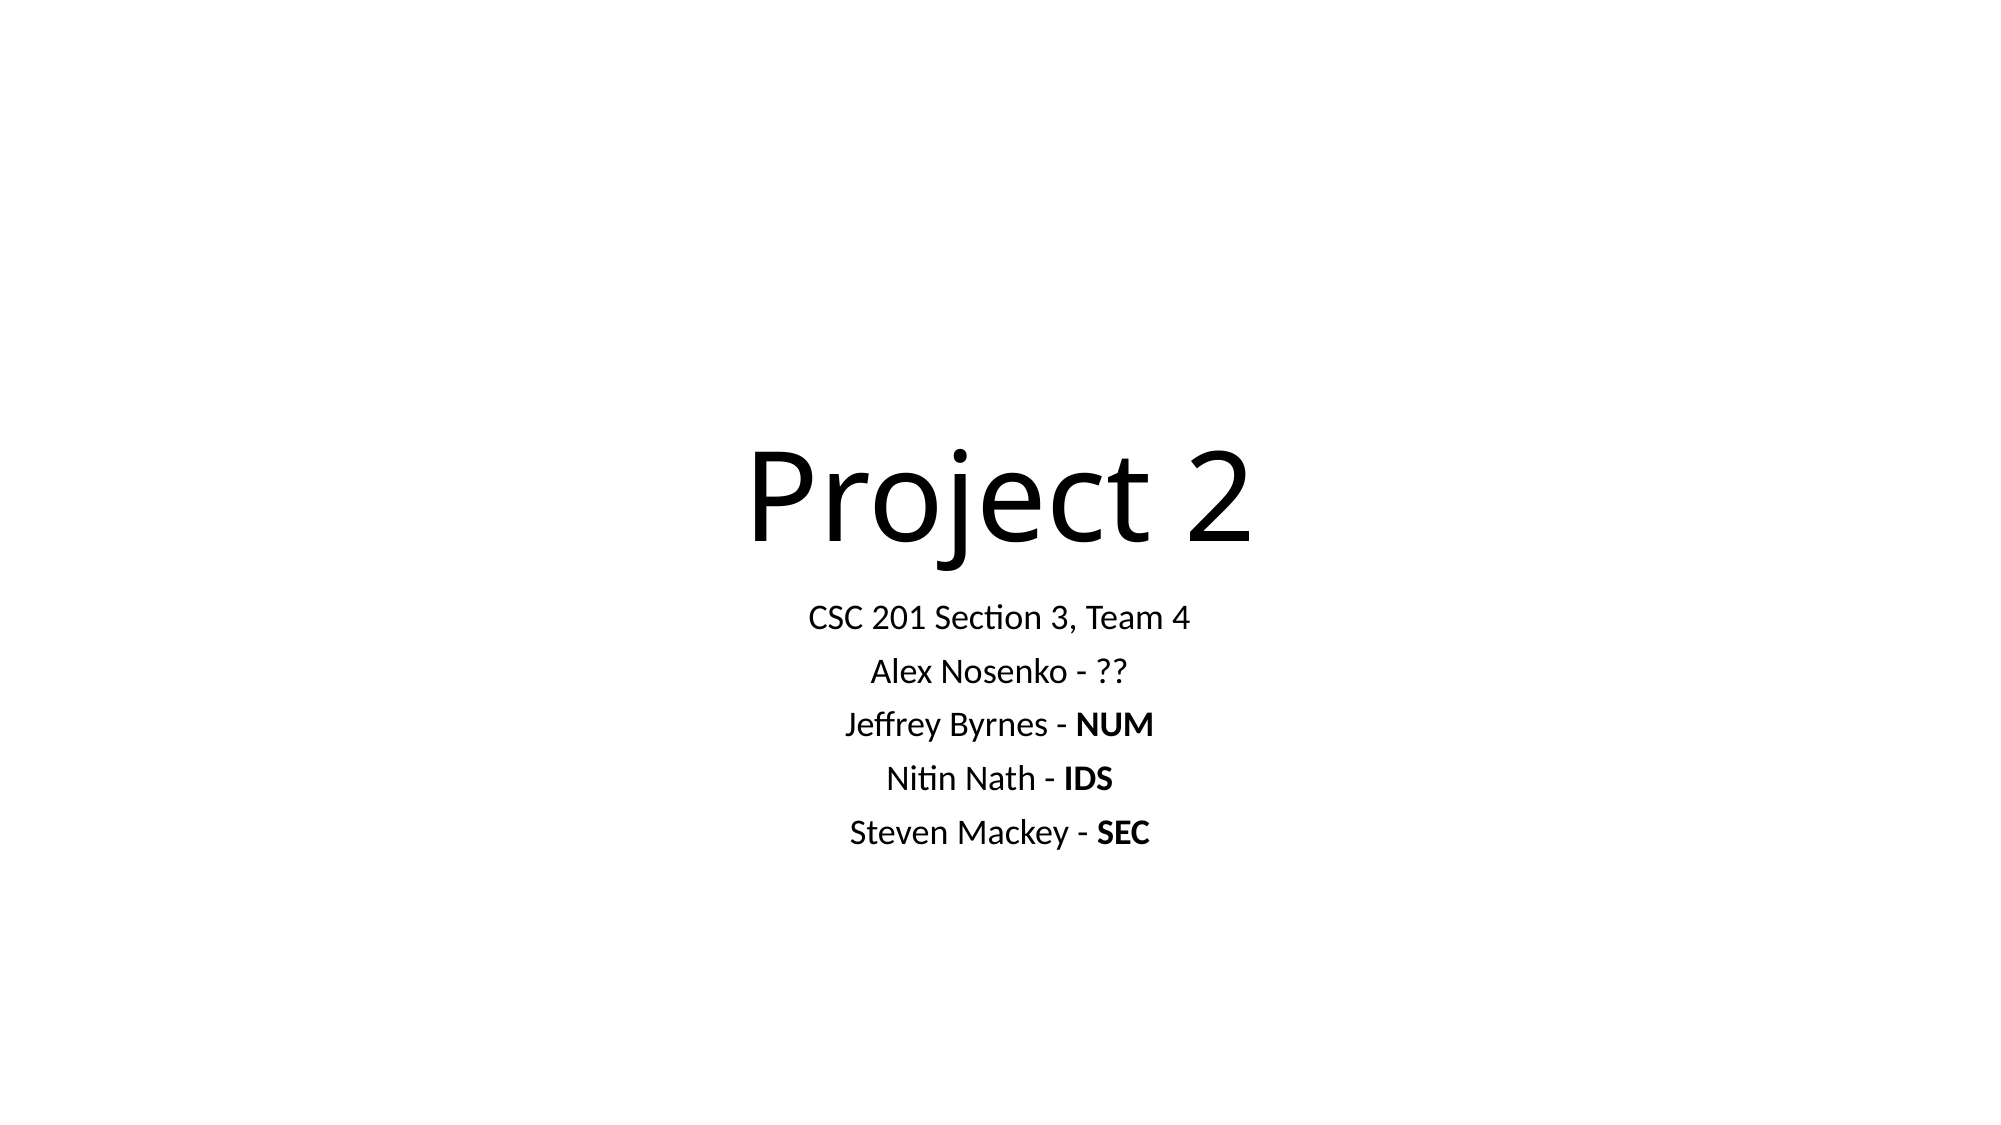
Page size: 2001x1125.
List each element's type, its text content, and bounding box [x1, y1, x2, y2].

text_box CSC 201 Section 3, Team 4 Alex Nosenko - ?? Jeffrey Byrnes - NUM Nitin Nath - IDS Steven Mackey - SEC [249, 590, 1750, 863]
text_box Project 2 [249, 184, 1750, 576]
